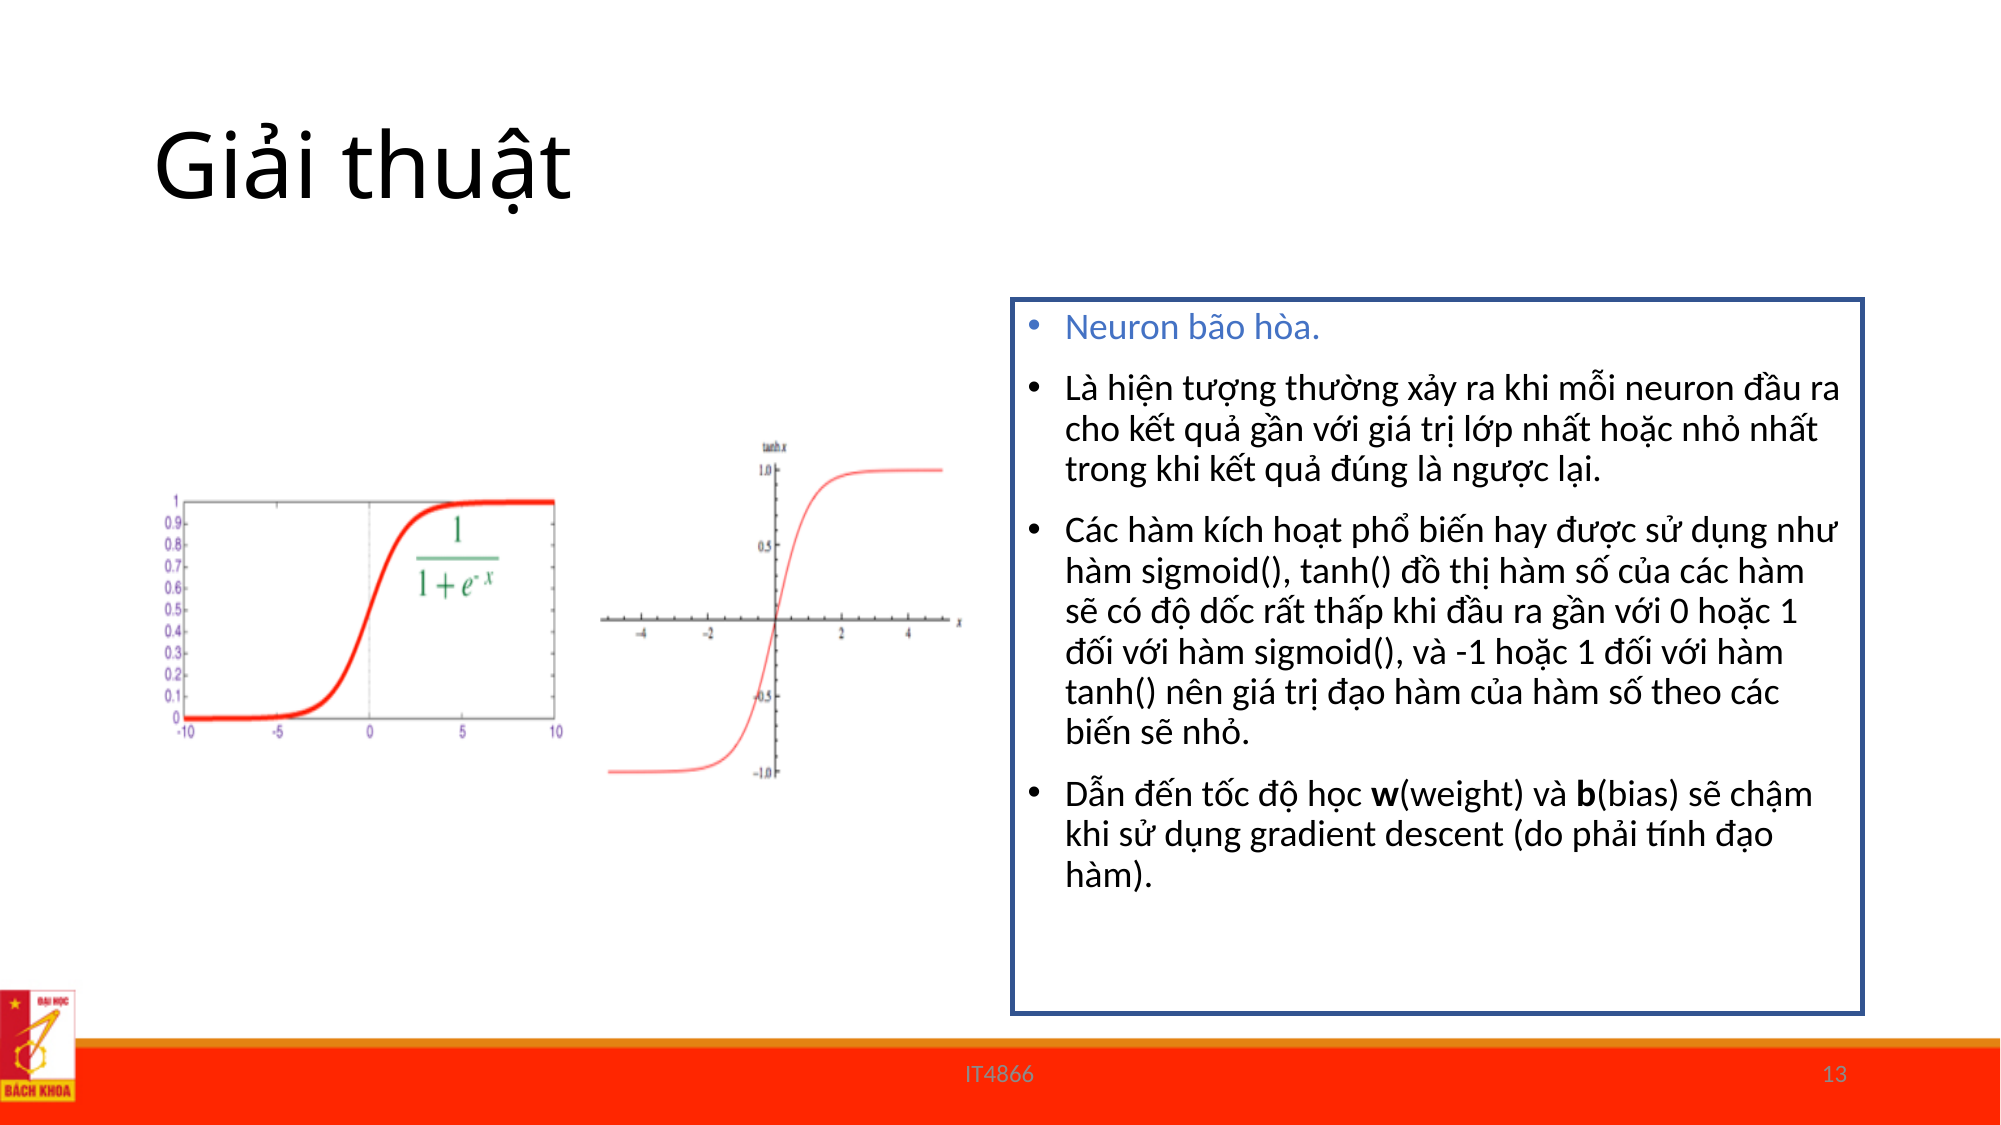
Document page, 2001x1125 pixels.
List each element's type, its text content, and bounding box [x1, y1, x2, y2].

title Giải thuật [137, 59, 1863, 278]
text_box [1011, 298, 1863, 1014]
picture [0, 0, 2001, 1125]
slide_number 13 [1412, 1042, 1863, 1103]
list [137, 424, 988, 809]
footer IT4866 [662, 1042, 1338, 1103]
